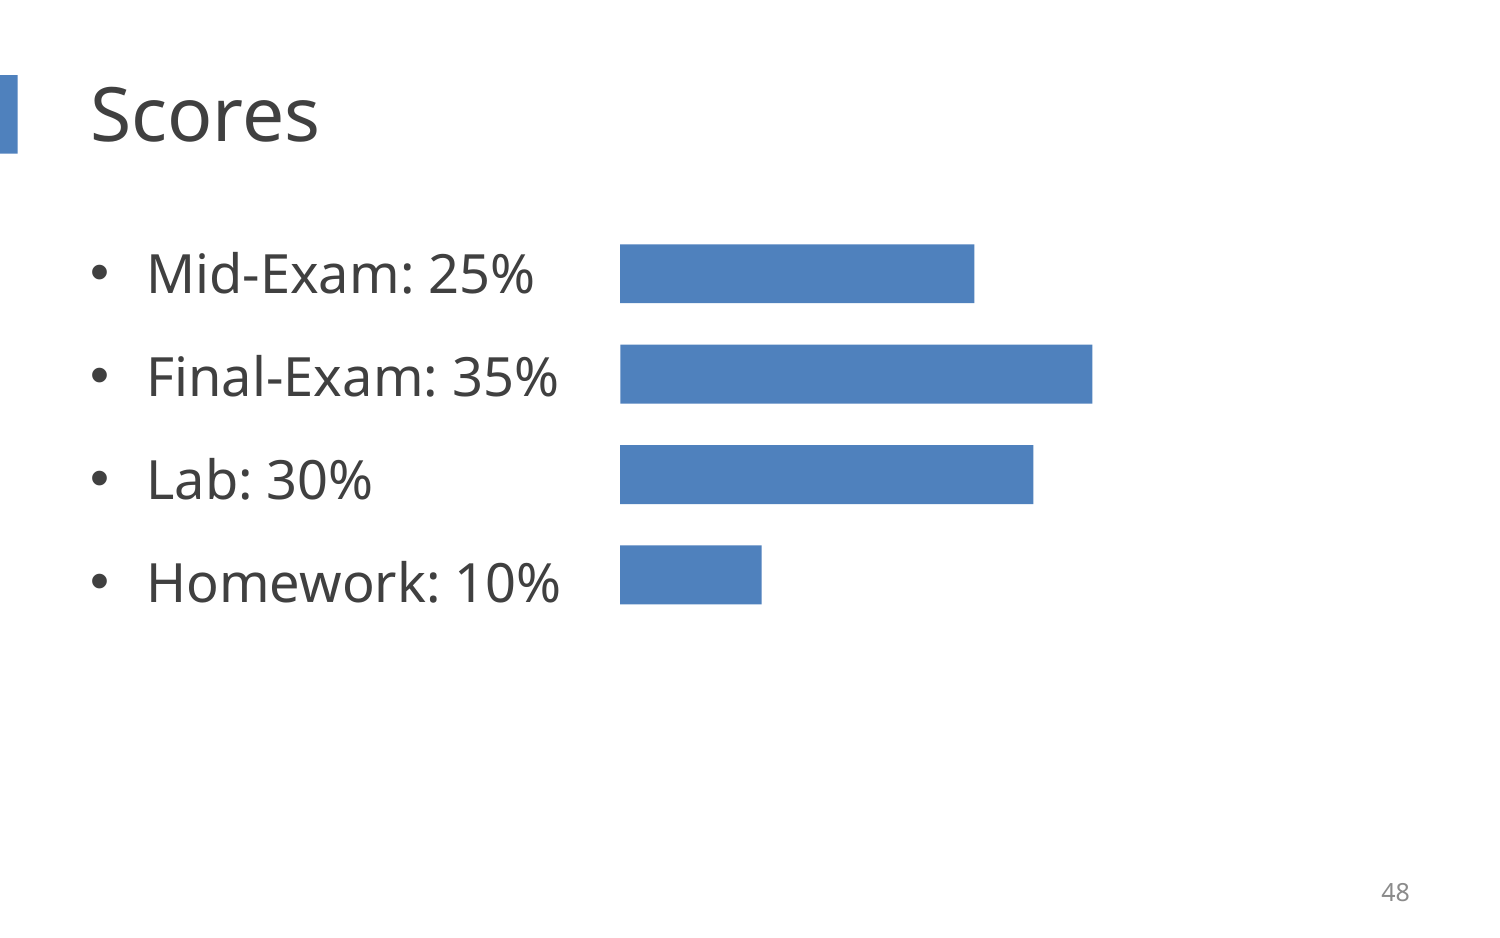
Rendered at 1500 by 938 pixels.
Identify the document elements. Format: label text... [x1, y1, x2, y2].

text_box [618, 543, 764, 607]
title Scores [75, 37, 1425, 186]
slide_number 48 [1074, 868, 1425, 919]
text_box [618, 242, 977, 305]
text_box [618, 443, 1036, 506]
list Mid-Exam: 25% Final-Exam: 35% Lab: 30% Homework: 10% [75, 218, 1425, 838]
text_box [618, 343, 1095, 406]
